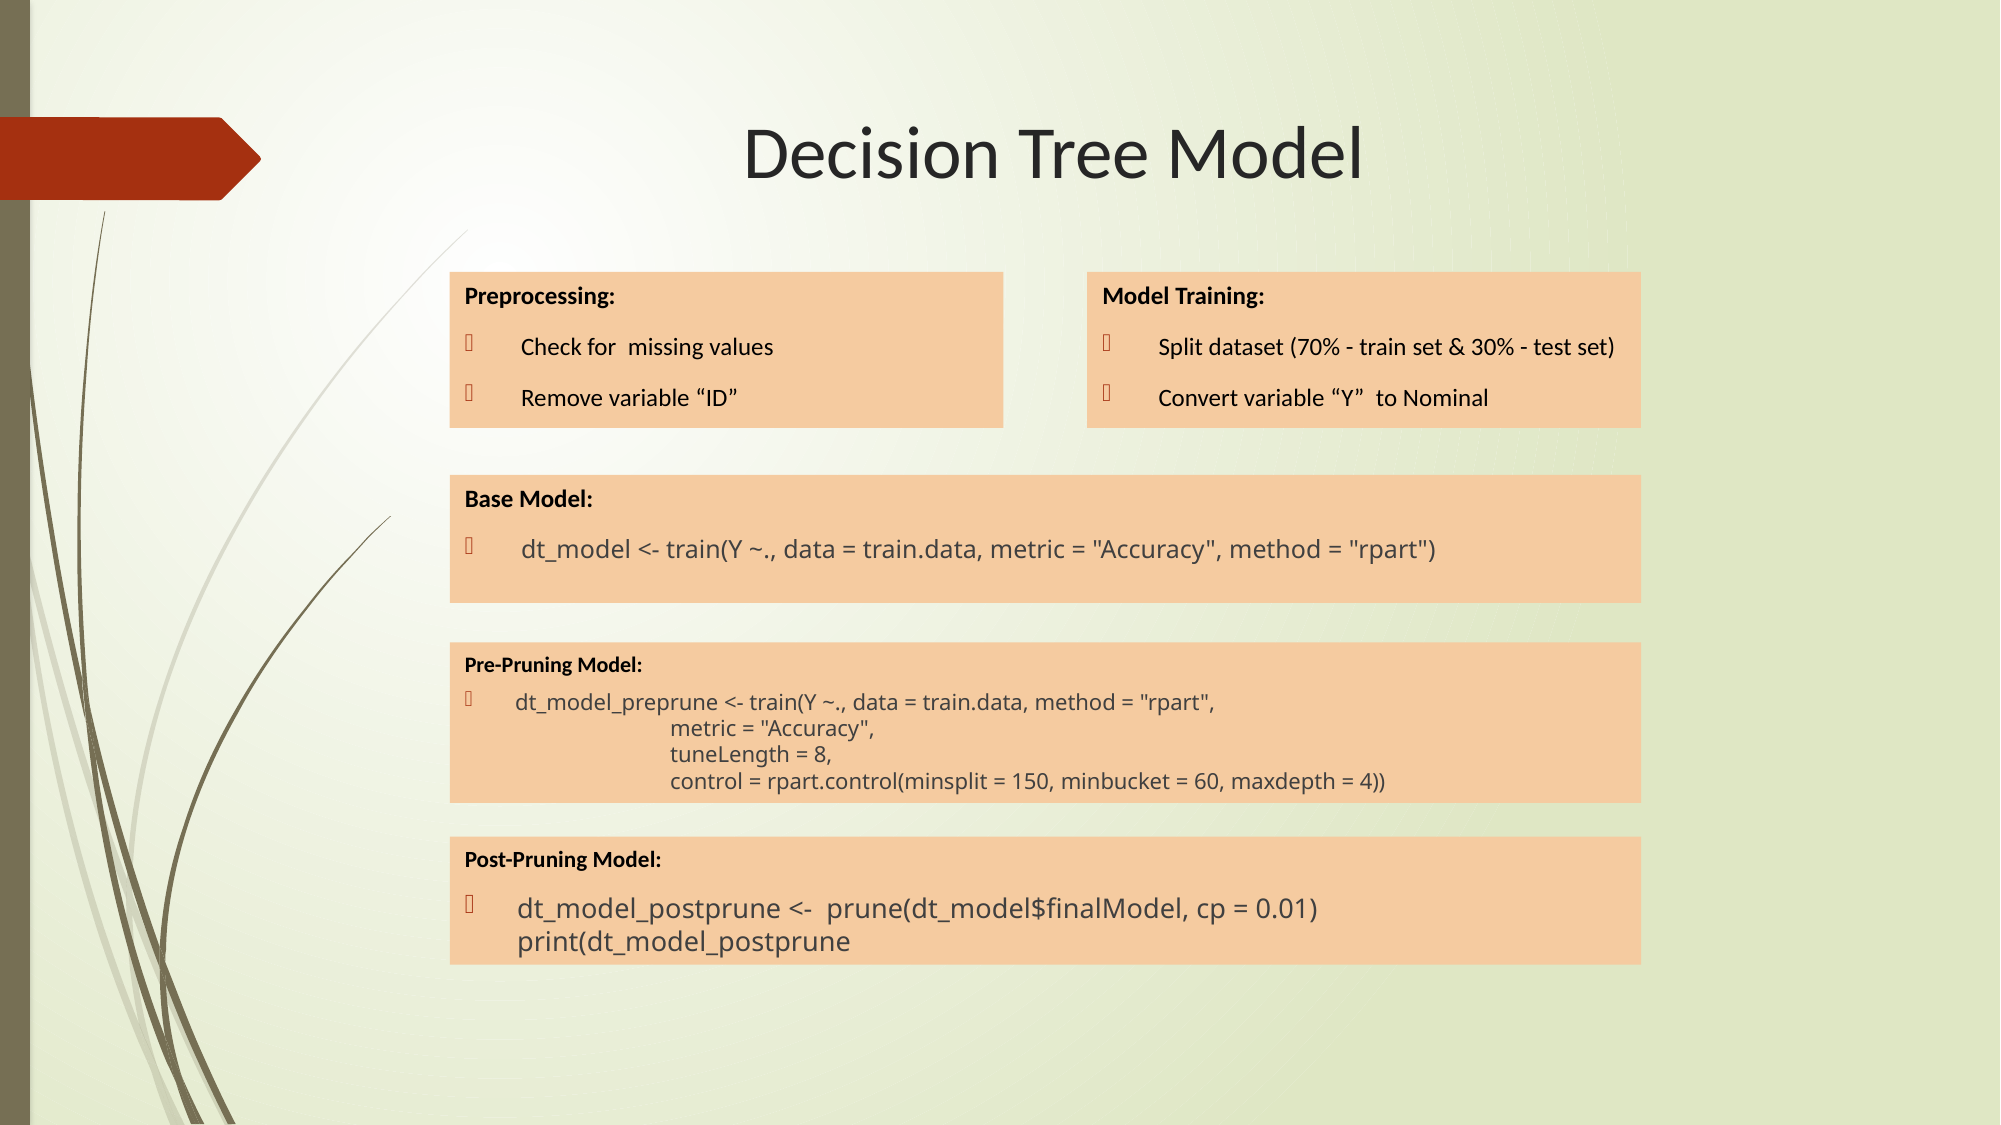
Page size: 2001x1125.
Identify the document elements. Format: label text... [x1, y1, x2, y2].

text_box Base Model: dt_model <- train(Y ~., data = train.data, metric = "Accuracy", method = "rpart") [449, 474, 1642, 603]
text_box [1124, 350, 1713, 970]
text_box Post-Pruning Model: dt_model_postprune <- prune(dt_model$finalModel, cp = 0.01) print(dt_model_postprune [449, 836, 1642, 965]
title Decision Tree Model [323, 96, 1786, 203]
text_box Preprocessing: Check for missing values Remove variable “ID” [449, 271, 1004, 428]
text_box Model Training: Split dataset (70% - train set & 30% - test set) Convert variable “Y” to Nominal [1087, 271, 1641, 428]
text_box Pre-Pruning Model: dt_model_preprune <- train(Y ~., data = train.data, method = "rpart", metric = "Accuracy", tuneLength = 8, control = rpart.control(minsplit = 150, minbucket = 60, maxdepth = 4)) [449, 642, 1642, 803]
